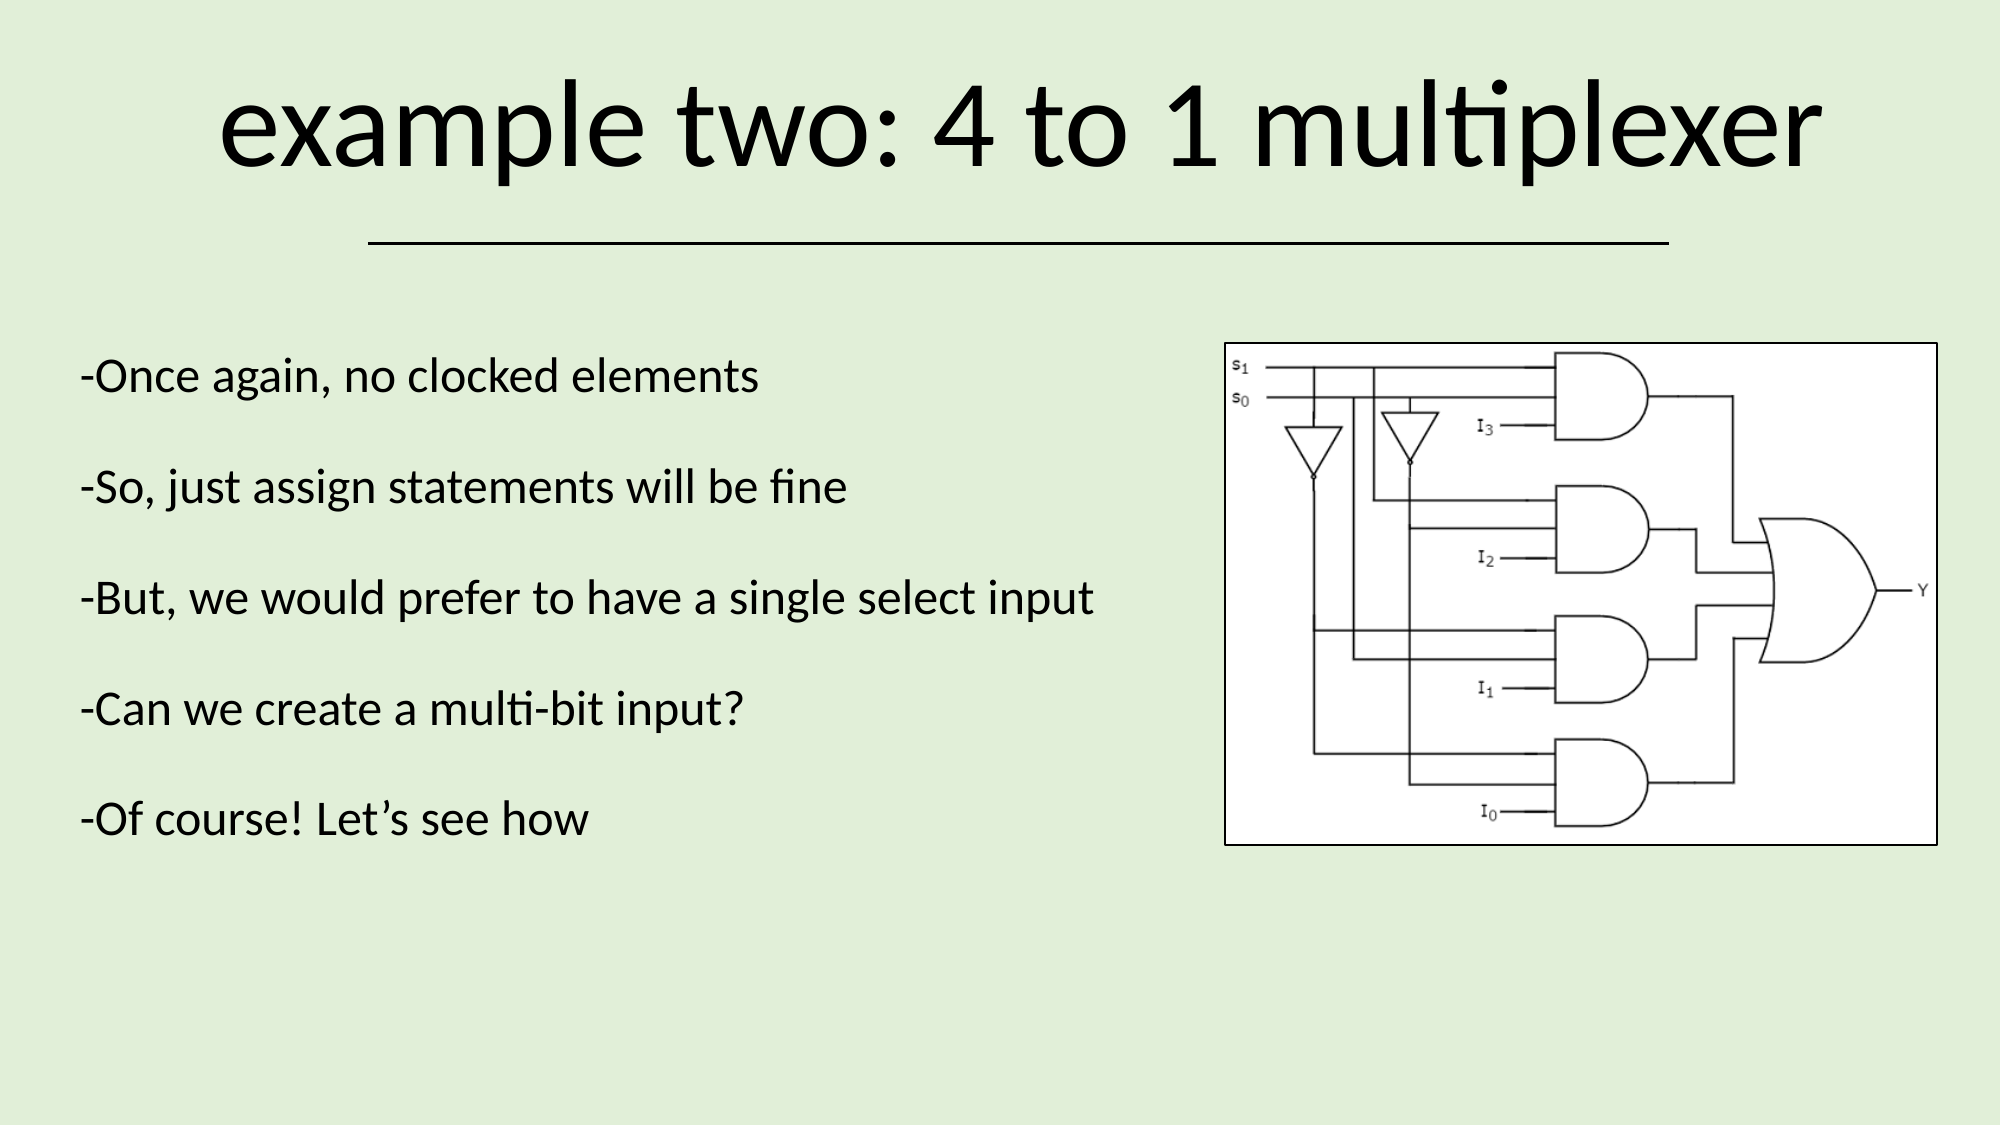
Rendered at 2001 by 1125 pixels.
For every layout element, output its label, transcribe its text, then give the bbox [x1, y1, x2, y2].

subtitle -Once again, no clocked elements -So, just assign statements will be fine -But, we would prefer to have a single select input -Can we create a multi-bit input? -Of course! Let’s see how [64, 304, 1165, 982]
picture [1225, 343, 1936, 844]
title example two: 4 to 1 multiplexer [103, 43, 1943, 202]
